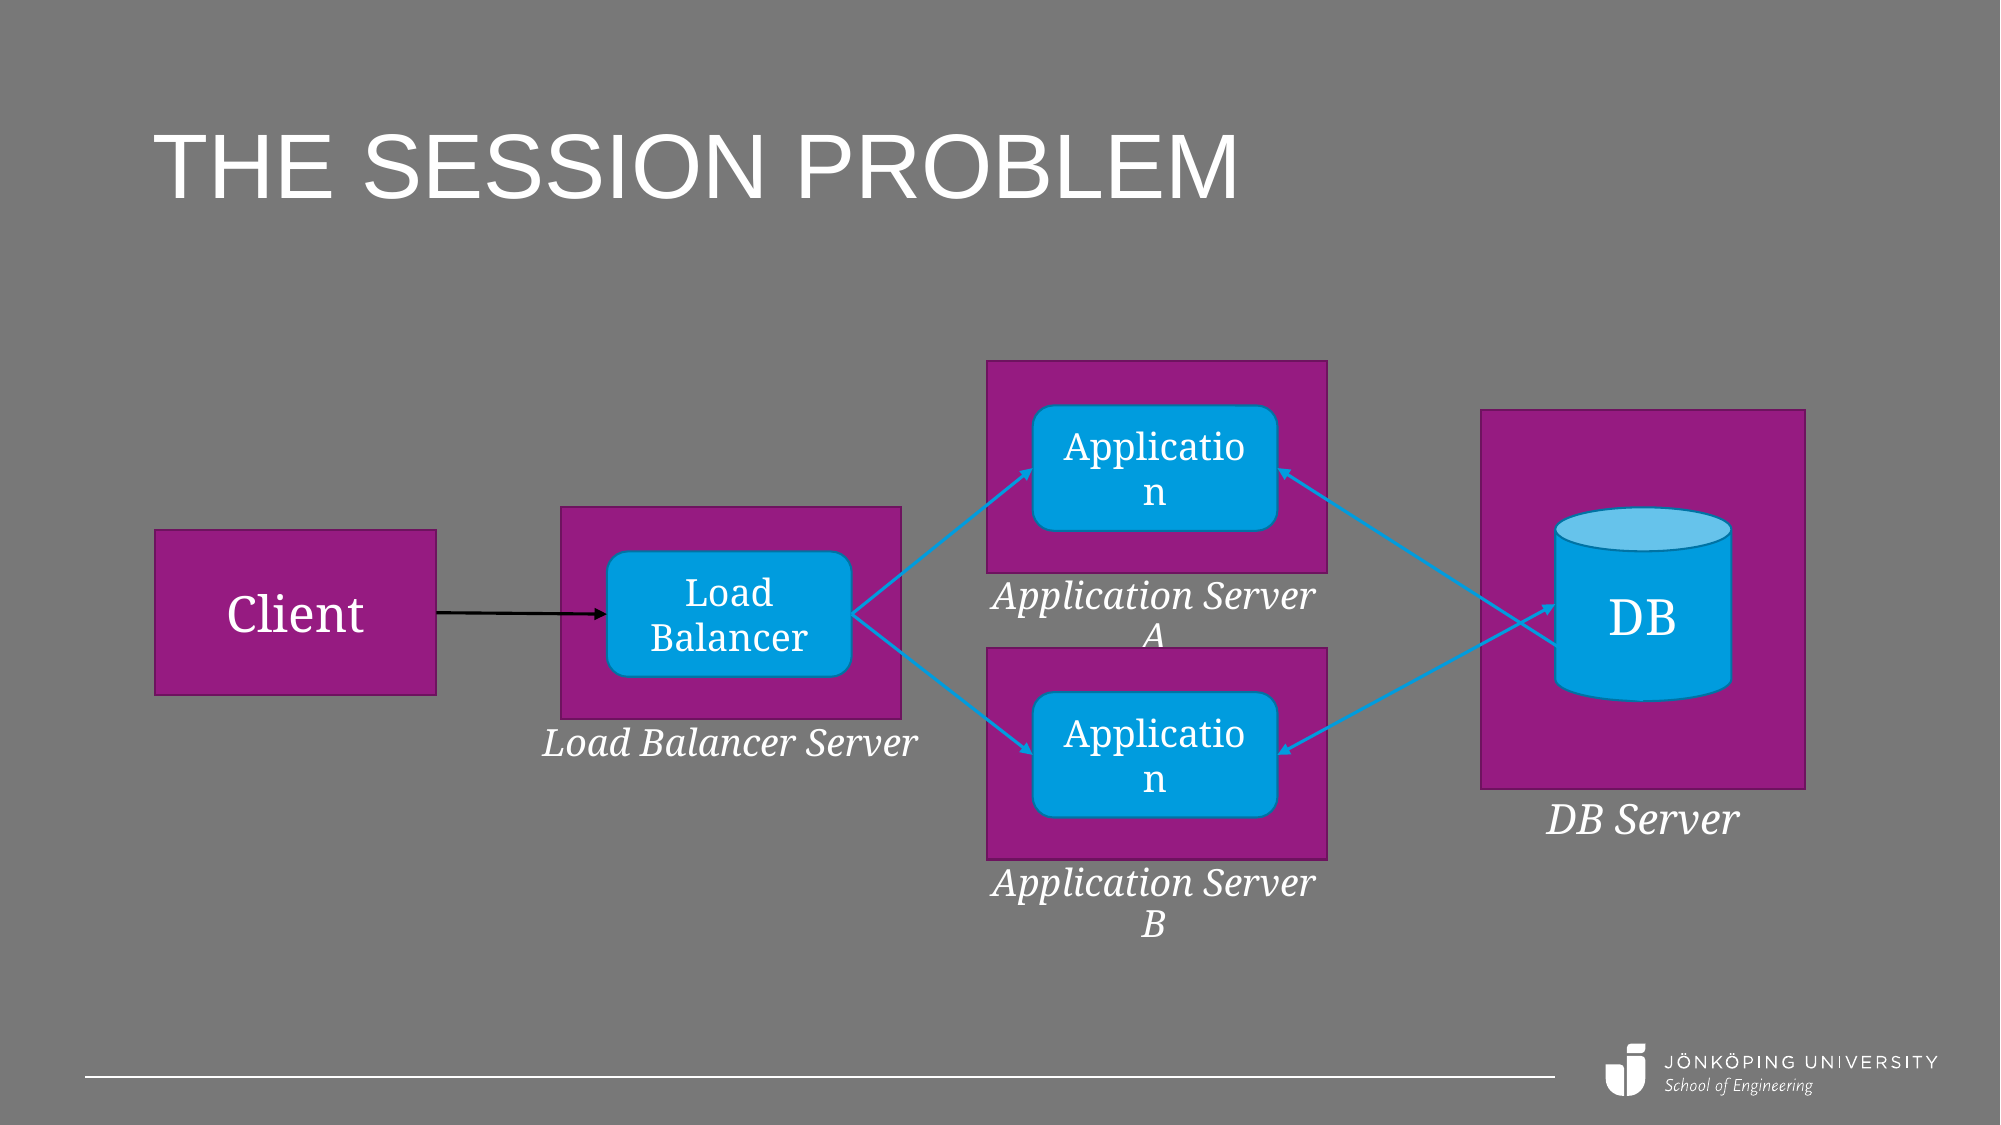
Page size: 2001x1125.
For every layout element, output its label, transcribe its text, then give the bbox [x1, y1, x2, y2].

title The session problem [137, 59, 1958, 278]
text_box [155, 361, 1806, 914]
